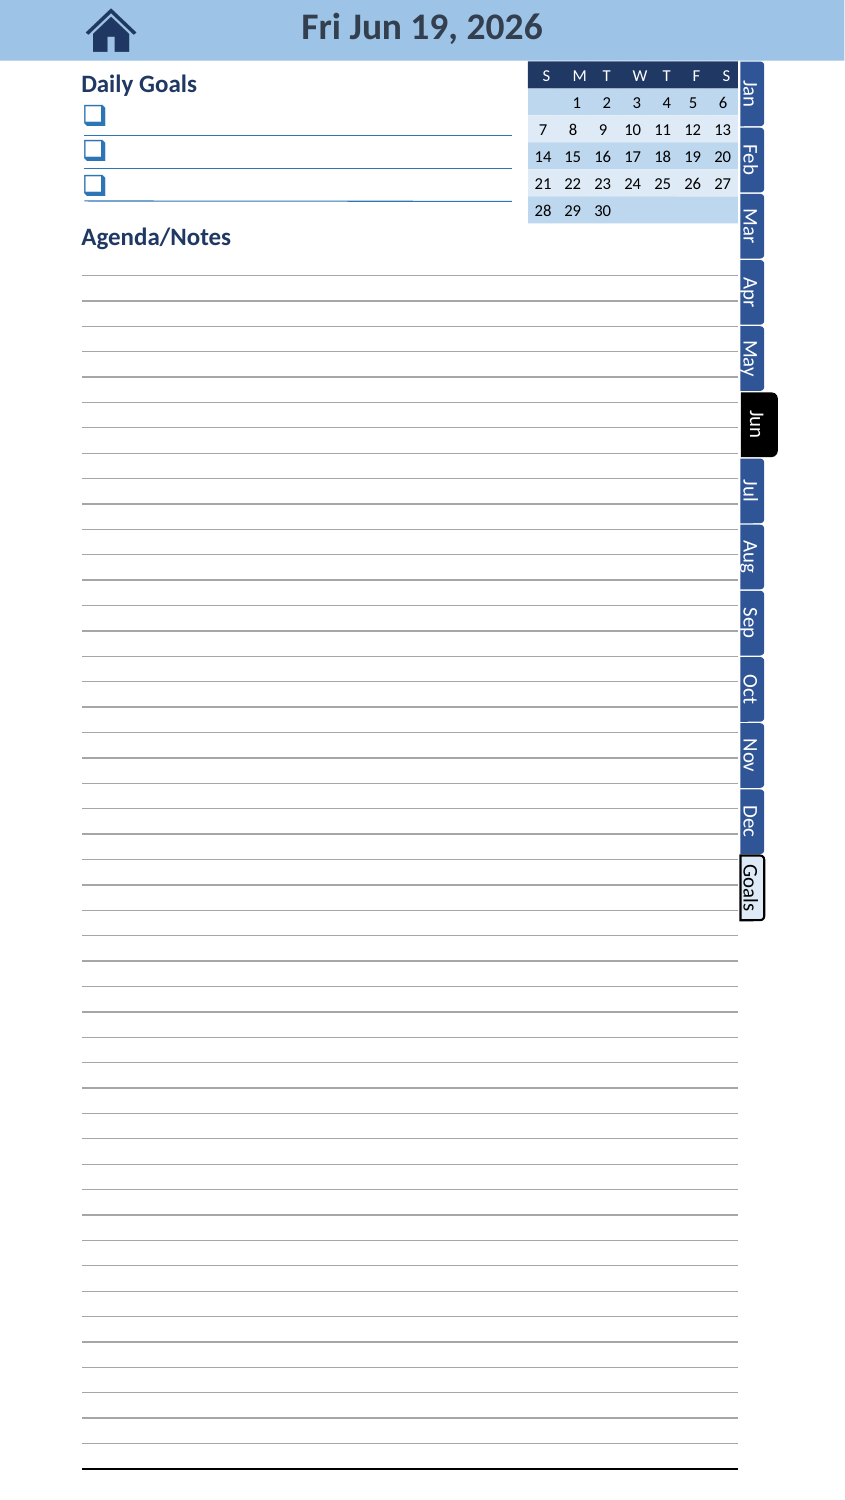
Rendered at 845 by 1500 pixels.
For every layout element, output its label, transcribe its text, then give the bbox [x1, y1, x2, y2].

picture [82, 1, 140, 59]
list Fri Jun 19, 2026 [190, 0, 655, 61]
